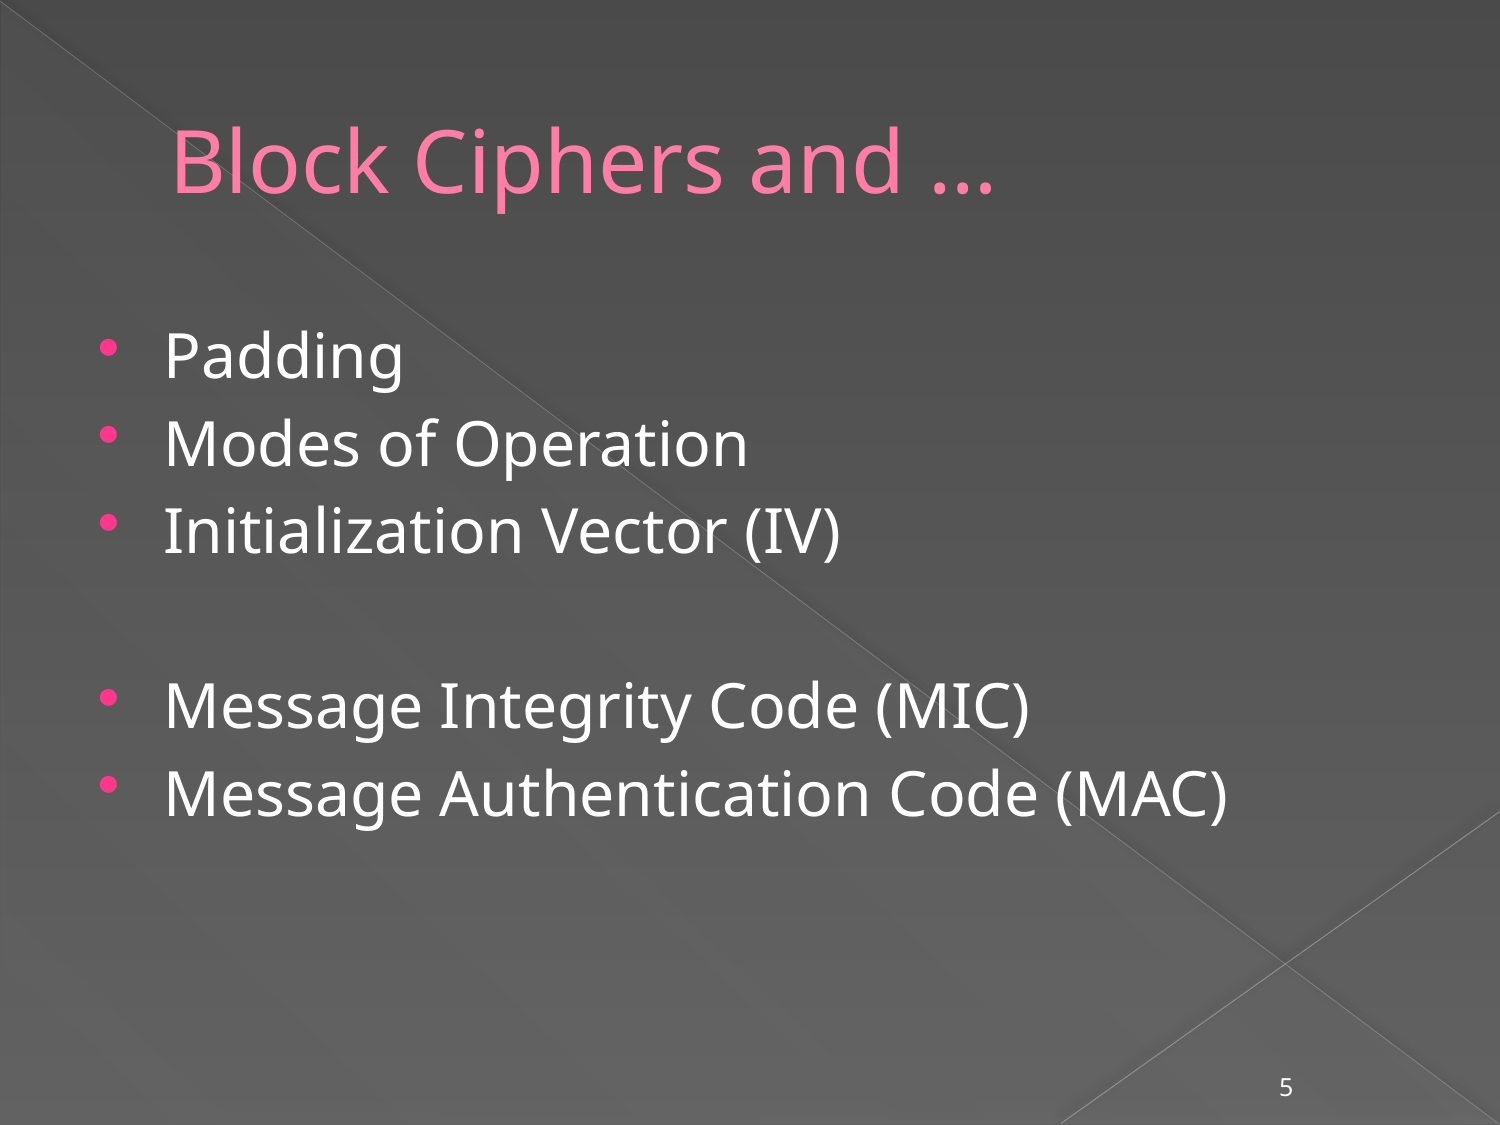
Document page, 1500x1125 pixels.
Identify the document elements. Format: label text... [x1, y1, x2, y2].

slide_number 5 [1245, 1063, 1328, 1113]
list Padding Modes of Operation Initialization Vector (IV) Message Integrity Code (MIC) Message Authentication Code (MAC) [75, 308, 1425, 1059]
title Block Ciphers and … [75, 43, 1425, 274]
